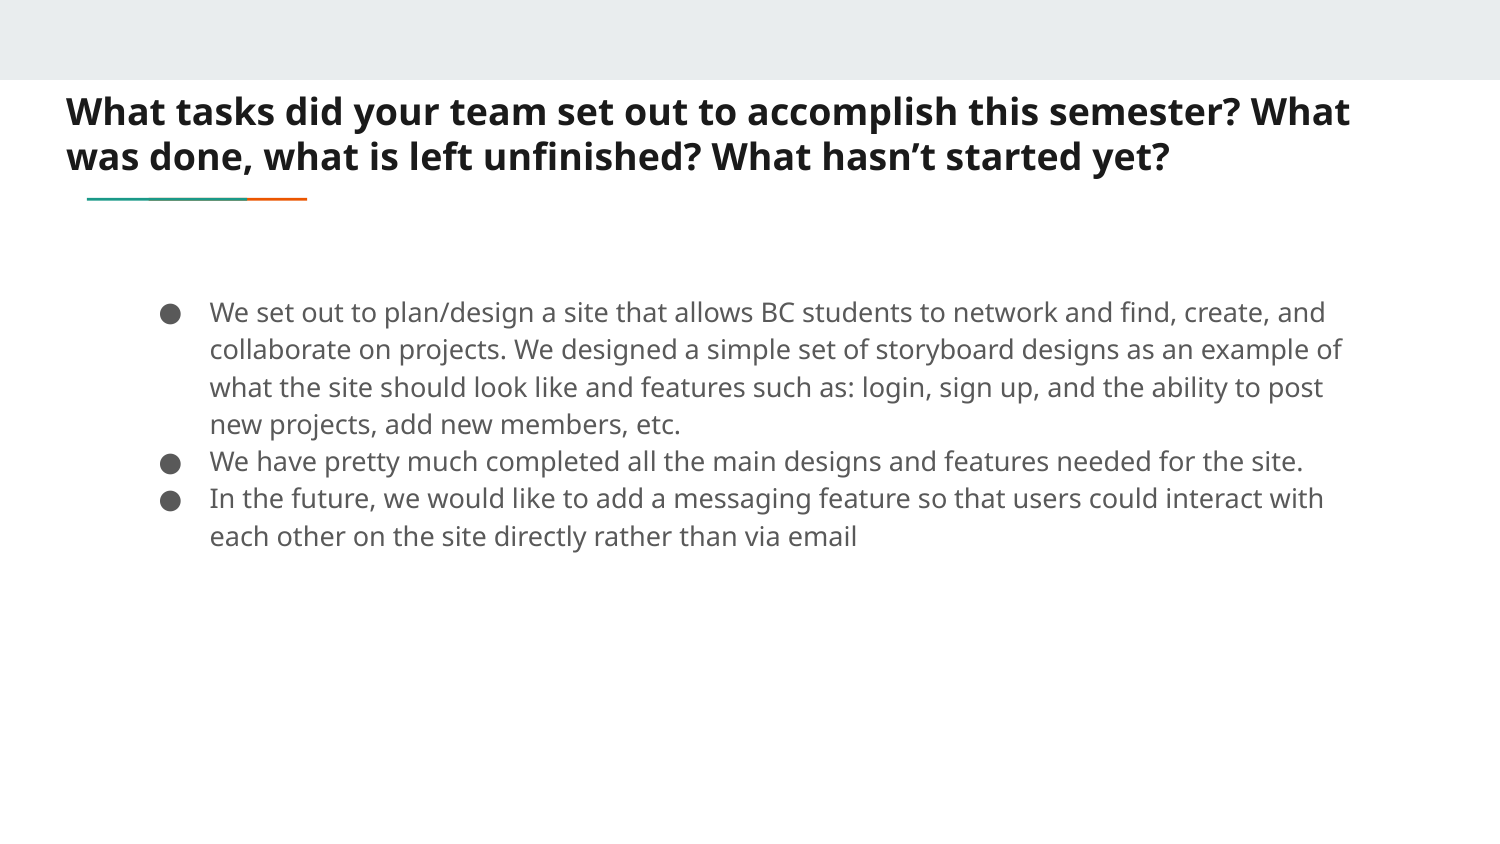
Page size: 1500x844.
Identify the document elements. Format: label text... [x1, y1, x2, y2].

title What tasks did your team set out to accomplish this semester? What was done, what is left unfinished? What hasn’t started yet? [51, 72, 1449, 177]
list We set out to plan/design a site that allows BC students to network and find, create, and collaborate on projects. We designed a simple set of storyboard designs as an example of what the site should look like and features such as: login, sign up, and the ability to post new projects, add new members, etc. We have pretty much completed all the main designs and features needed for the site. In the future, we would like to add a messaging feature so that users could interact with each other on the site directly rather than via email [119, 275, 1381, 712]
